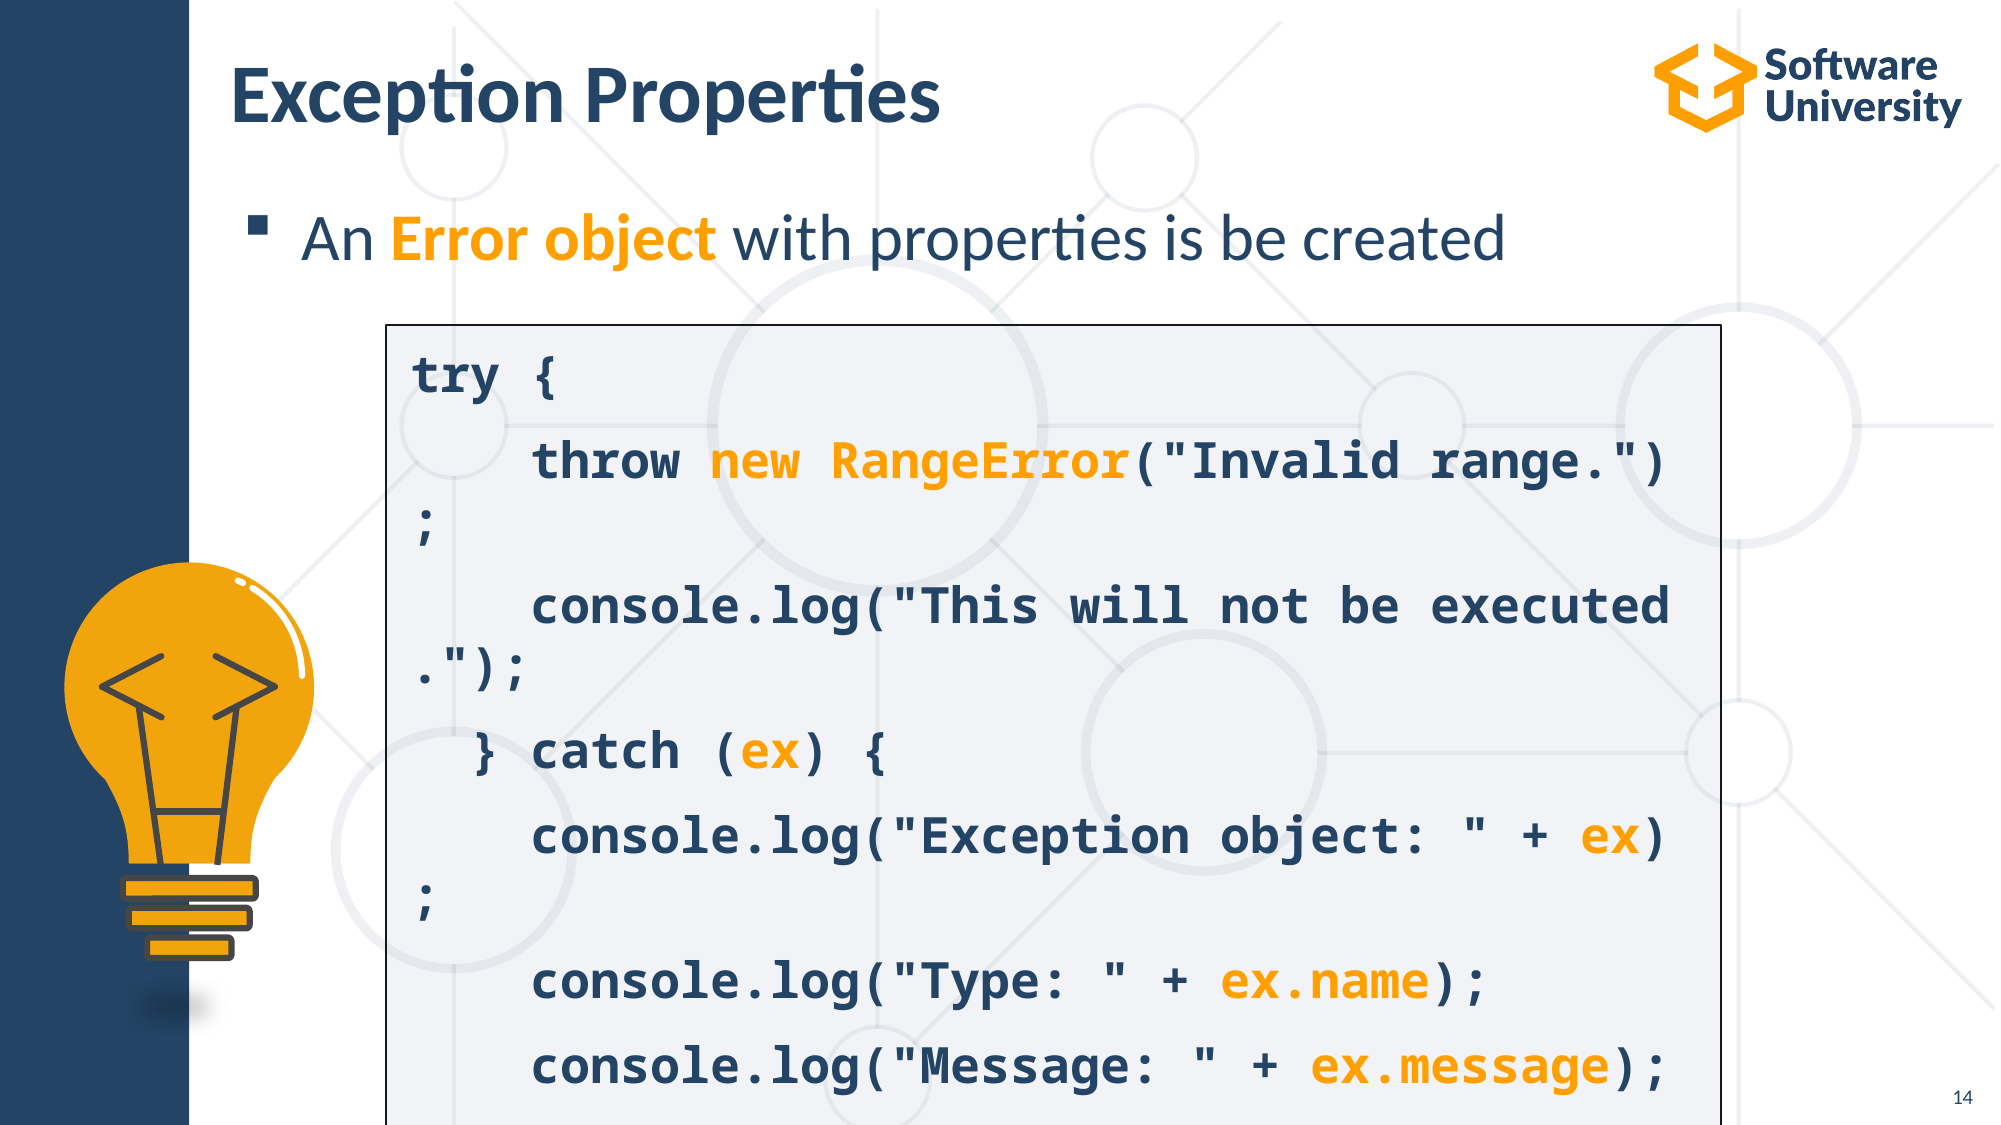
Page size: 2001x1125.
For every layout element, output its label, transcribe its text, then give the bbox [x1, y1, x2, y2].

list An Error object with properties is be created [225, 183, 1968, 366]
picture [1641, 31, 1973, 145]
text_box try { throw new RangeError("Invalid range."); console.log("This will not be executed."); } catch (ex) { console.log("Exception object: " + ex); console.log("Type: " + ex.name); console.log("Message: " + ex.message); console.log("Stack: " + ex.stack); } [386, 325, 1721, 1125]
slide_number 14 [1927, 1067, 1989, 1117]
title Exception Properties [212, 16, 1628, 162]
